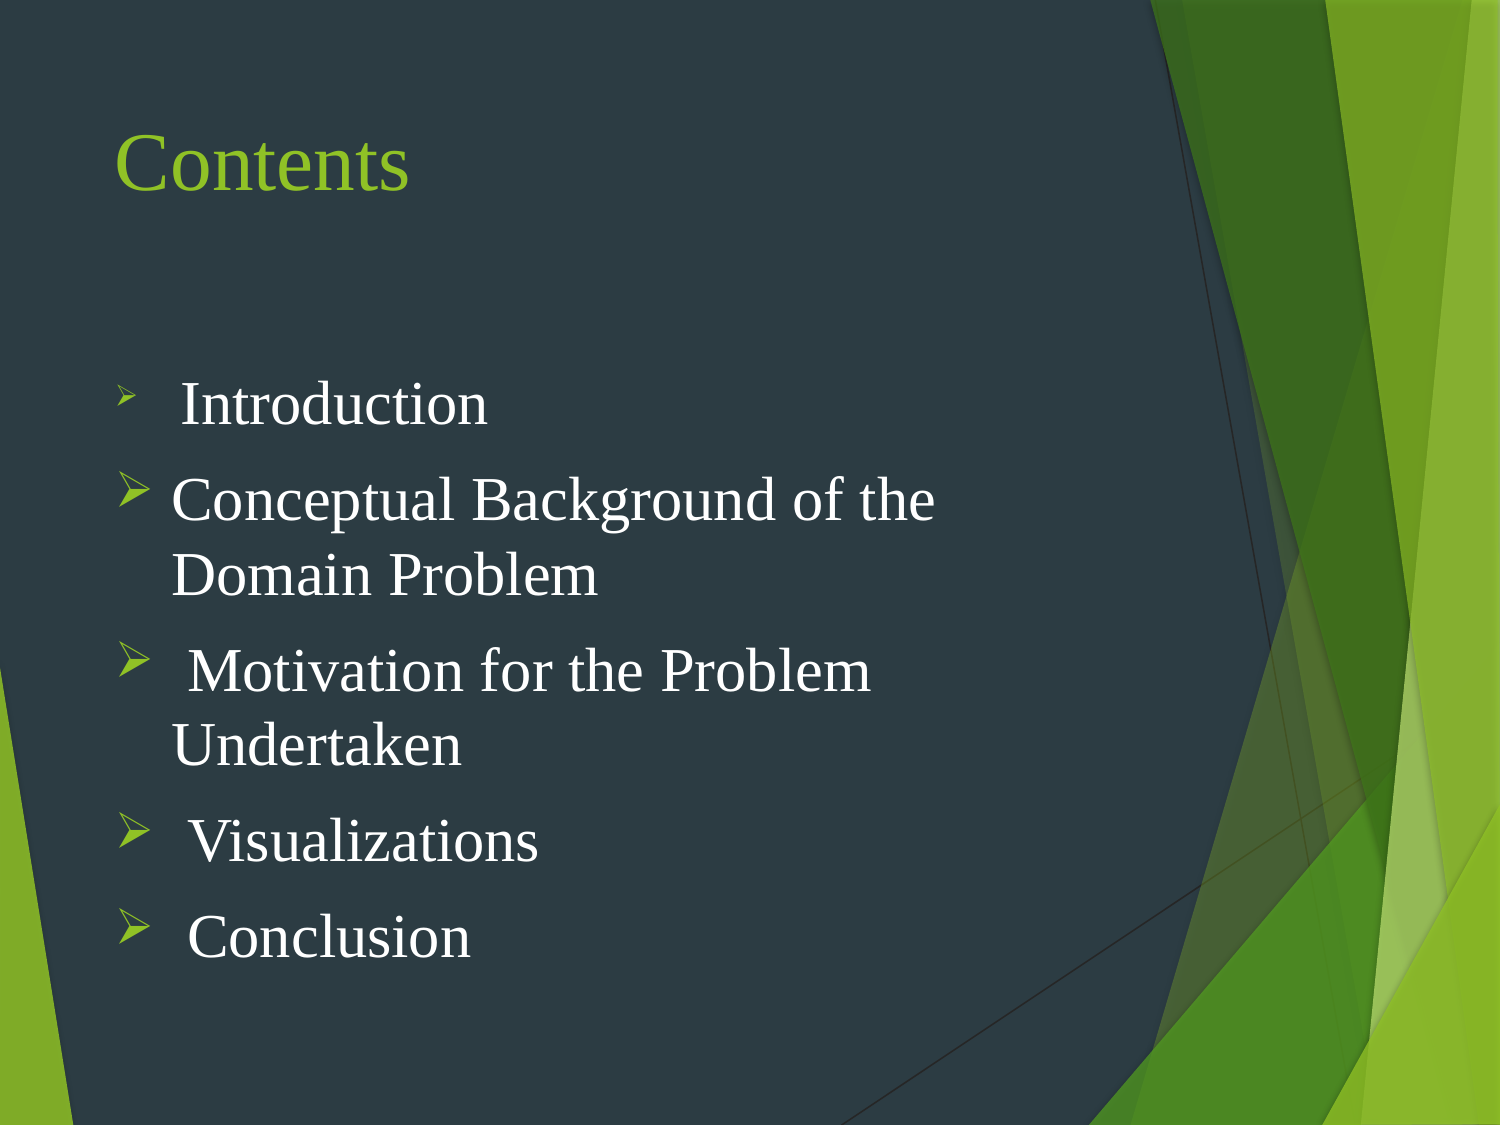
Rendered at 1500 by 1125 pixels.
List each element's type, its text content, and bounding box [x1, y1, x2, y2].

list Introduction Conceptual Background of the Domain Problem Motivation for the Problem Undertaken Visualizations Conclusion [99, 354, 1142, 992]
title Contents [99, 99, 1142, 317]
